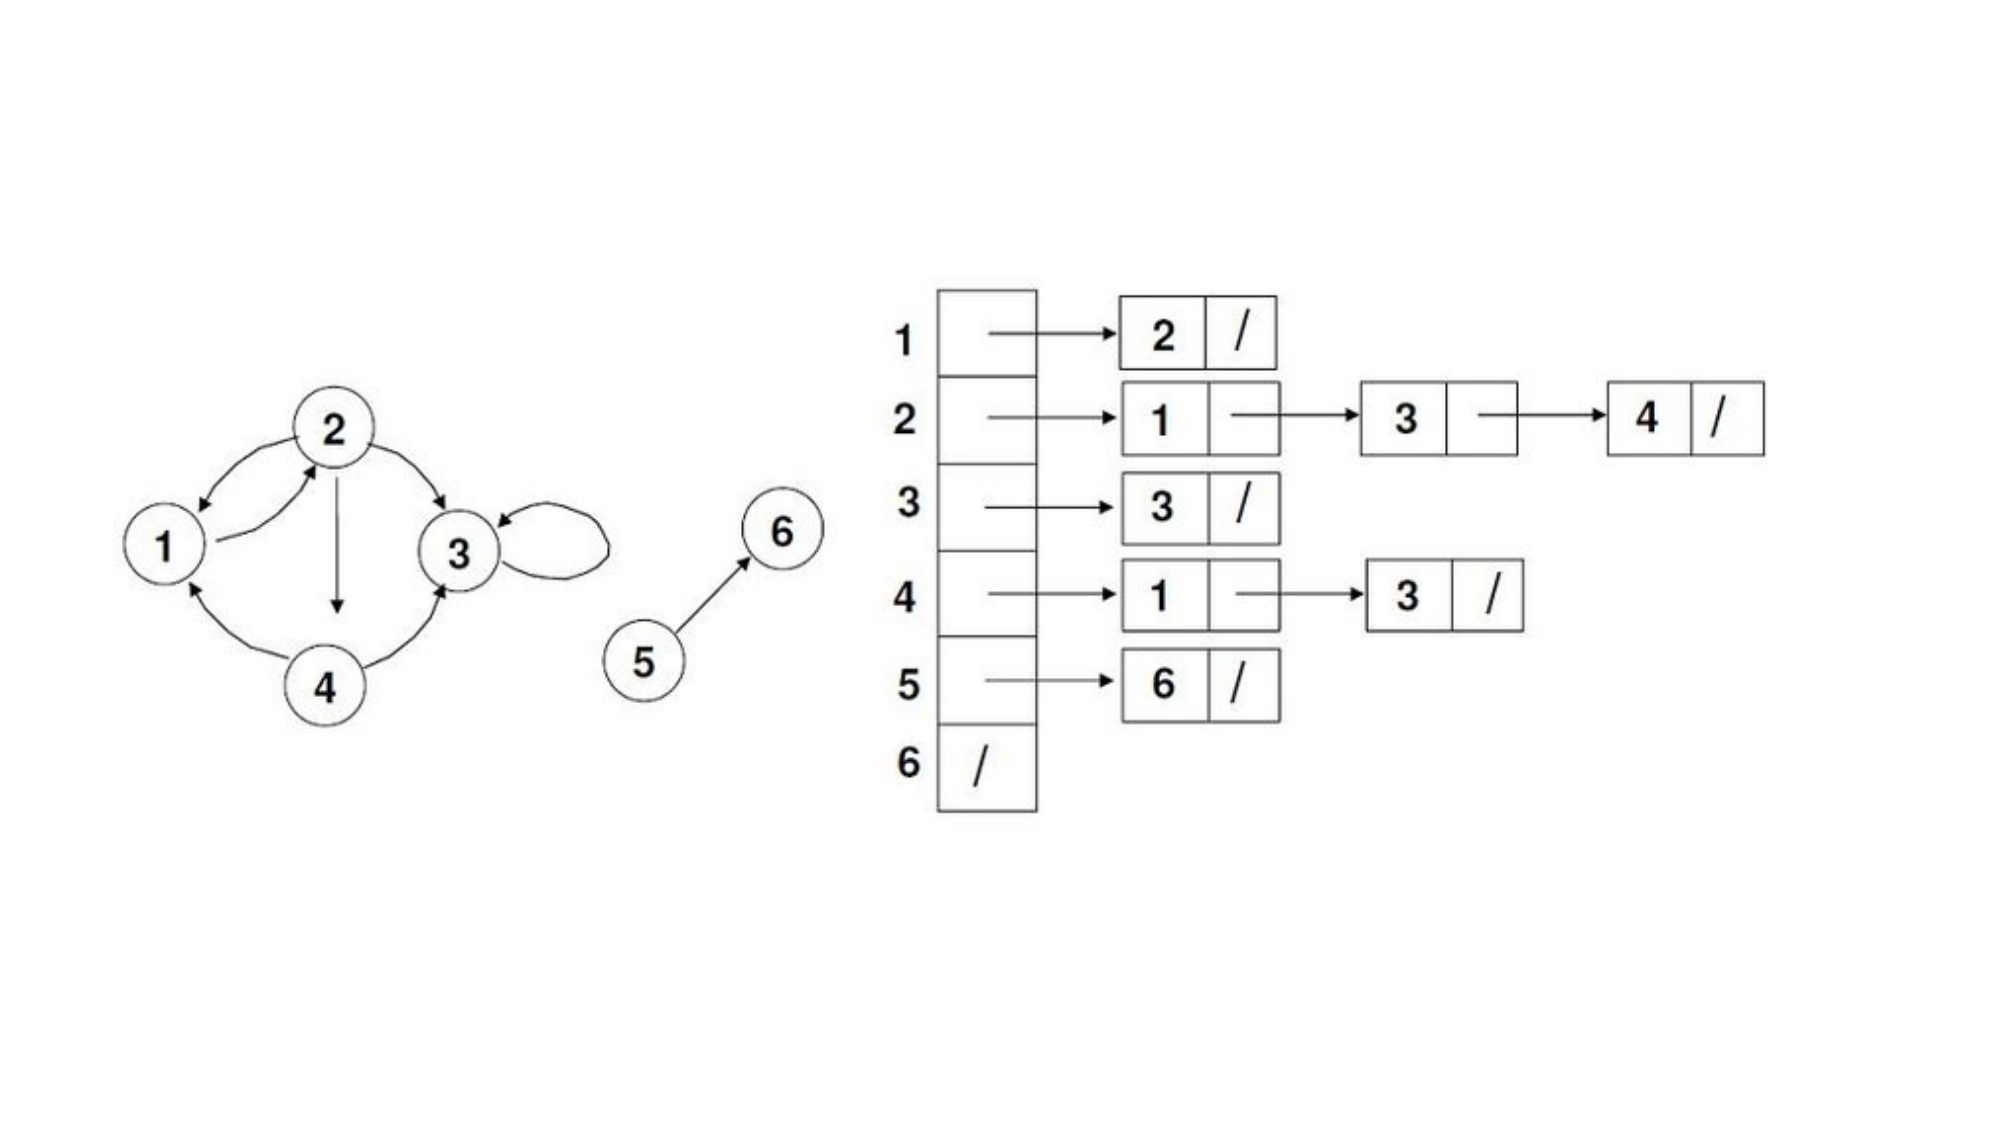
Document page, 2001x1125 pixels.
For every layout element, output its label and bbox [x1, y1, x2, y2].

picture [112, 276, 1789, 849]
